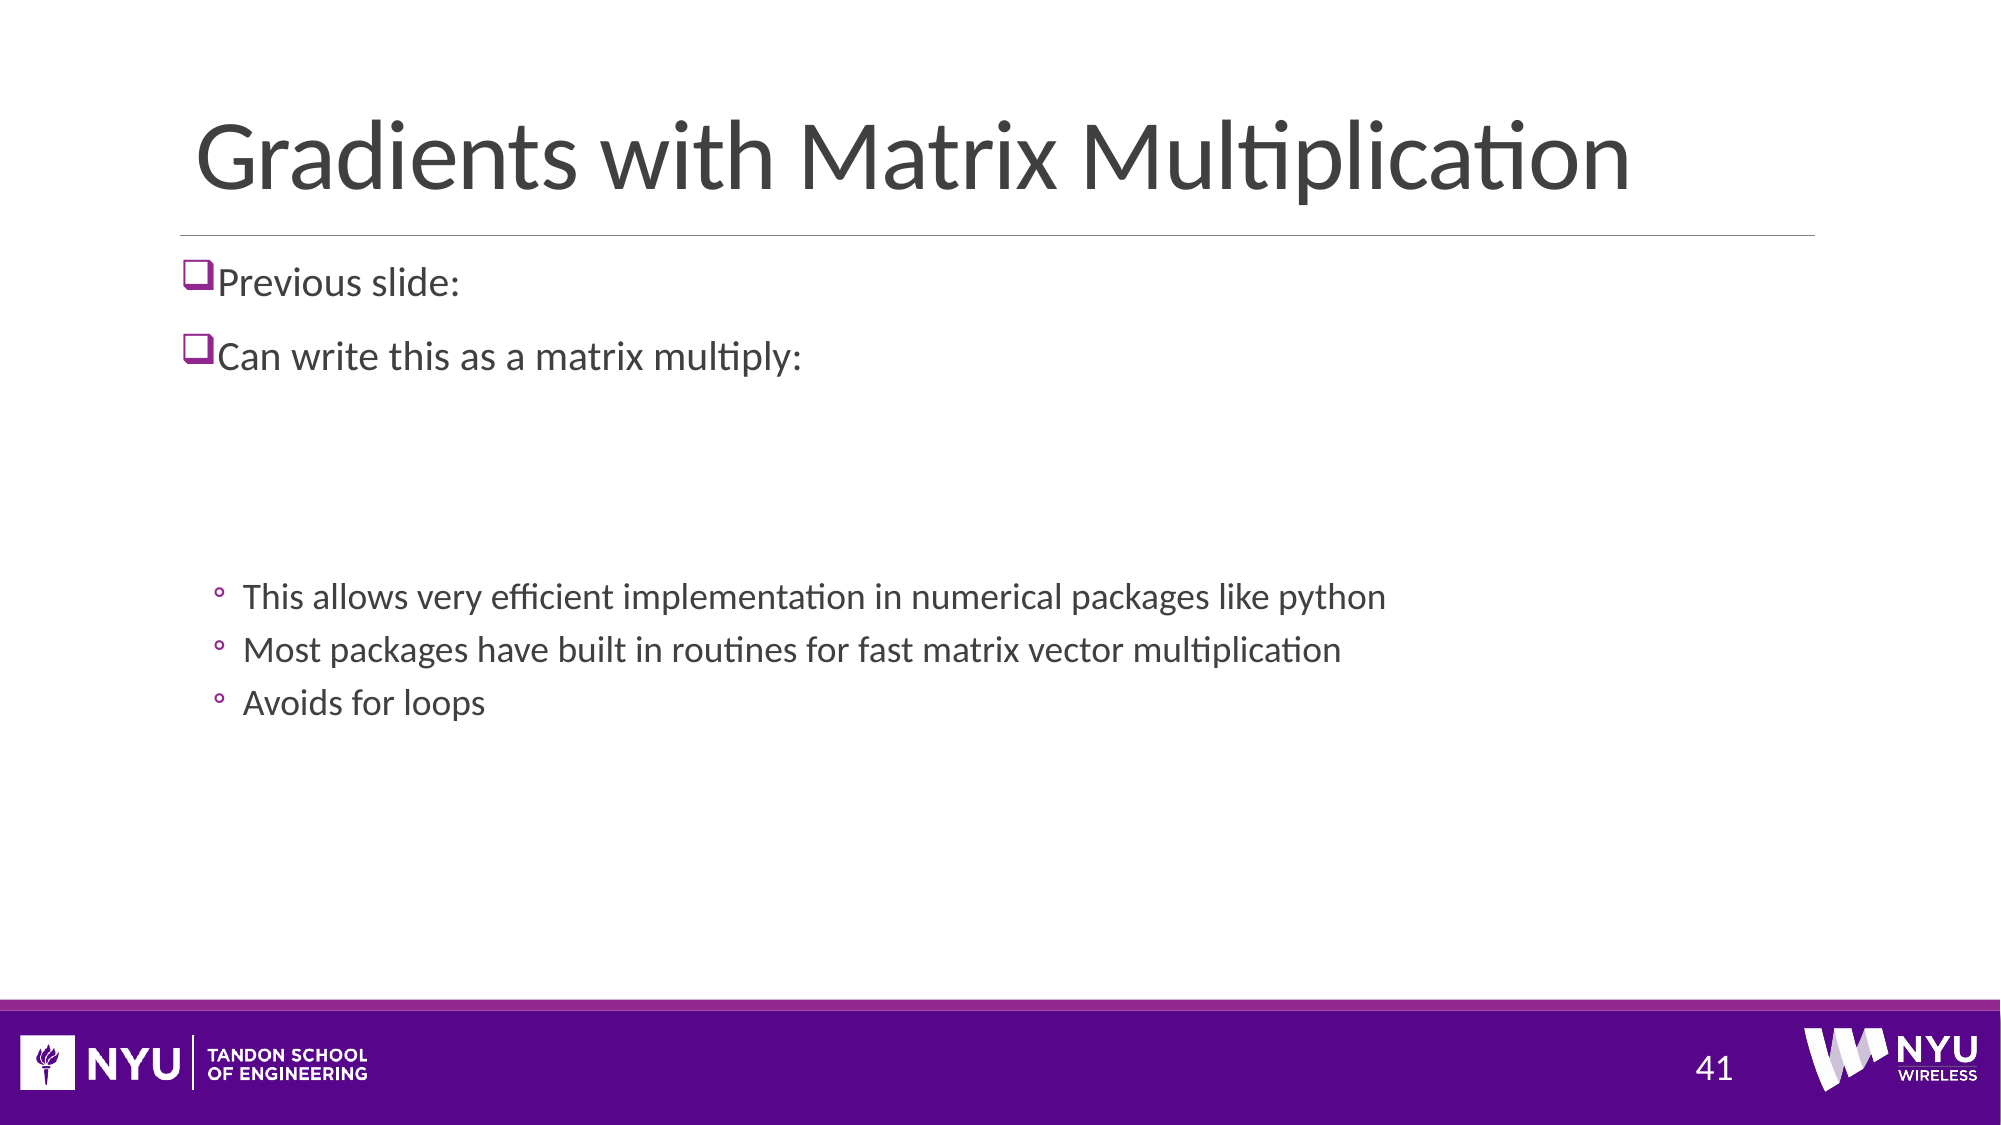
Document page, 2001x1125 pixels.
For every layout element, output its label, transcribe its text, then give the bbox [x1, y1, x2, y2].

slide_number 41 [1533, 1035, 1749, 1096]
title Gradients with Matrix Multiplication [180, 47, 1830, 218]
